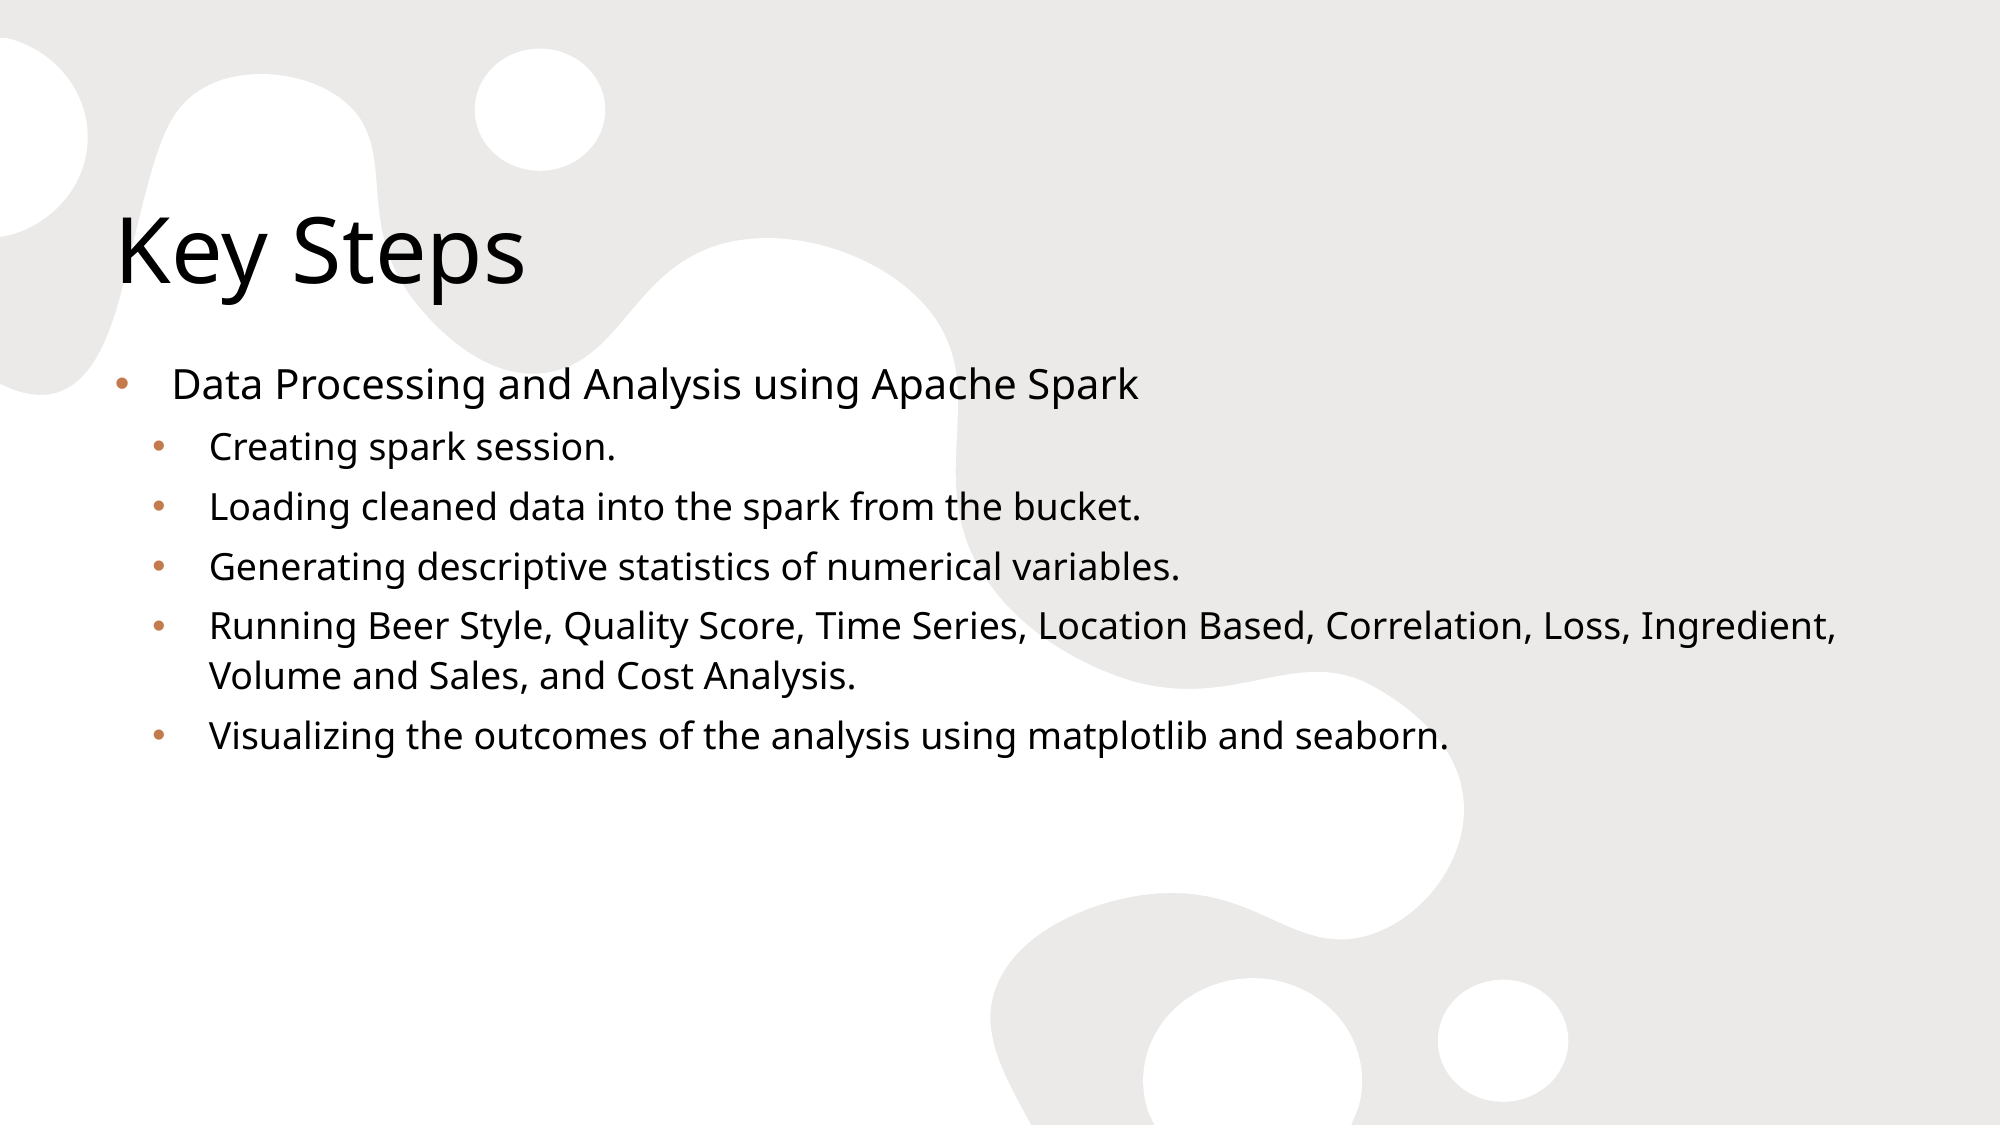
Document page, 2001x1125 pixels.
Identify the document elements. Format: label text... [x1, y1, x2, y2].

title Key Steps [99, 91, 1900, 309]
list Data Processing and Analysis using Apache Spark Creating spark session. Loading cleaned data into the spark from the bucket. Generating descriptive statistics of numerical variables. Running Beer Style, Quality Score, Time Series, Location Based, Correlation, Loss, Ingredient, Volume and Sales, and Cost Analysis. Visualizing the outcomes of the analysis using matplotlib and seaborn. [99, 345, 1900, 1008]
